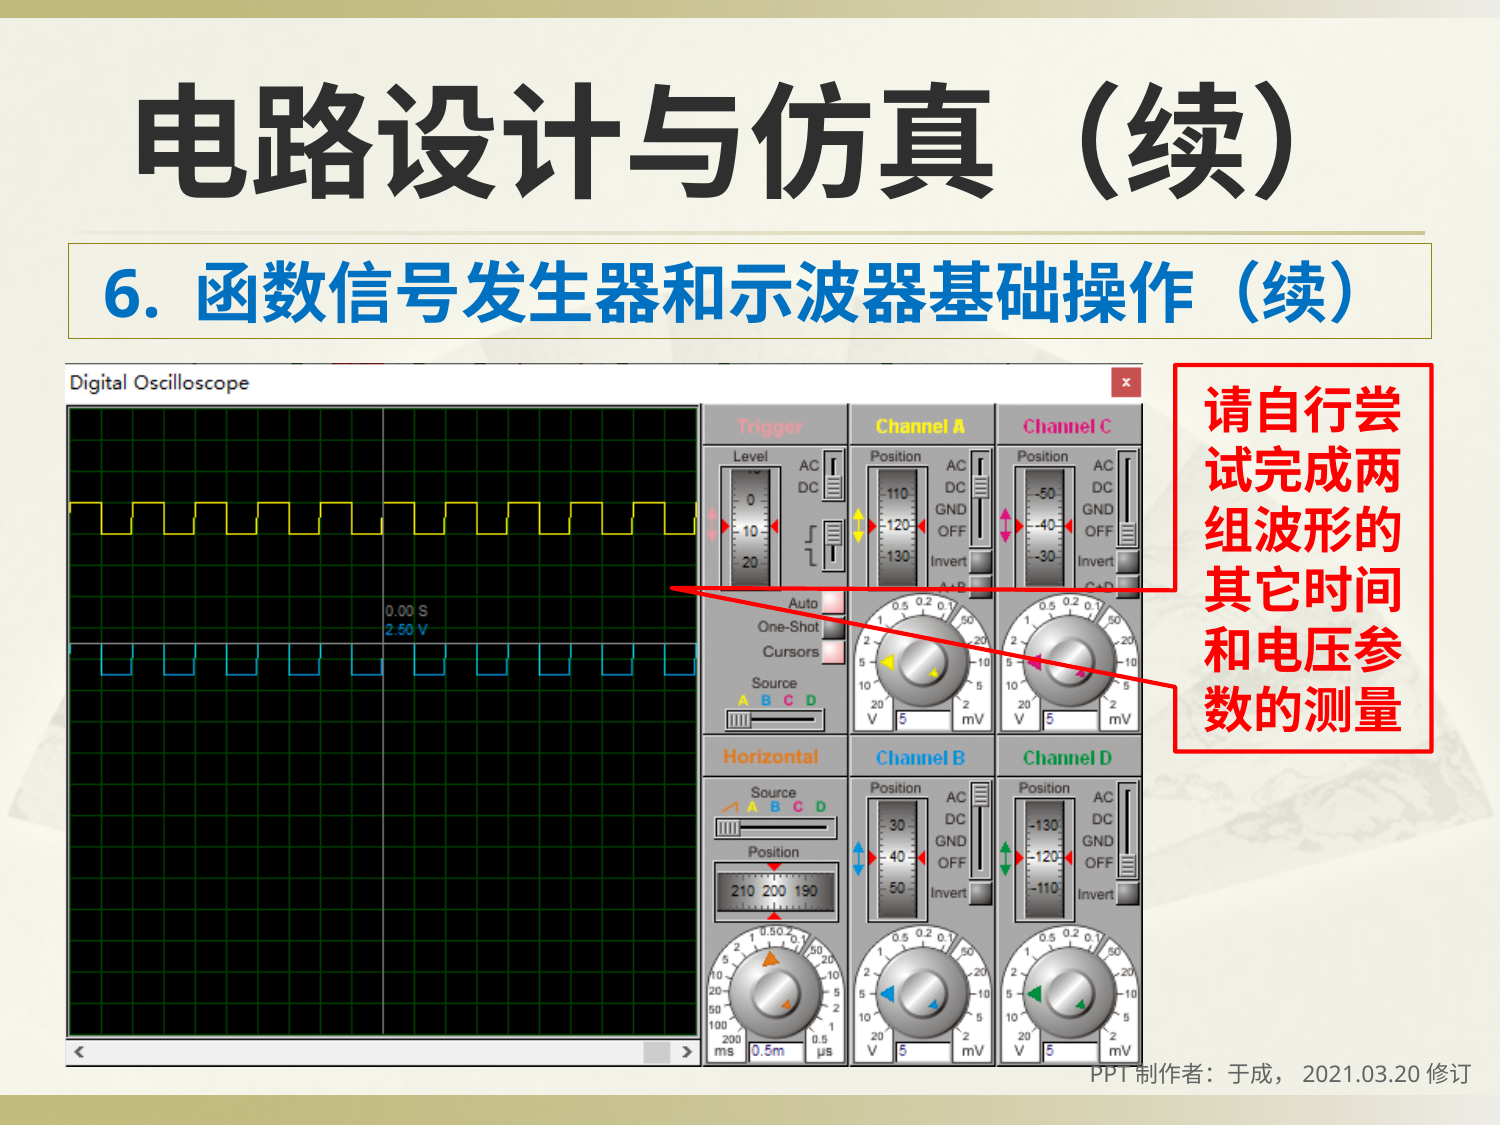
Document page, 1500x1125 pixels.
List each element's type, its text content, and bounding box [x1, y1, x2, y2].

text_box 请自行尝试完成两组波形的其它时间和电压参数的测量 [1149, 362, 1434, 754]
title 电路设计与仿真（续） [75, 45, 1425, 233]
picture [65, 363, 1143, 1068]
footer PPT制作者：于成，2021.03.20修订 [874, 1050, 1487, 1097]
text_box 6. 函数信号发生器和示波器基础操作（续） [68, 243, 1432, 339]
